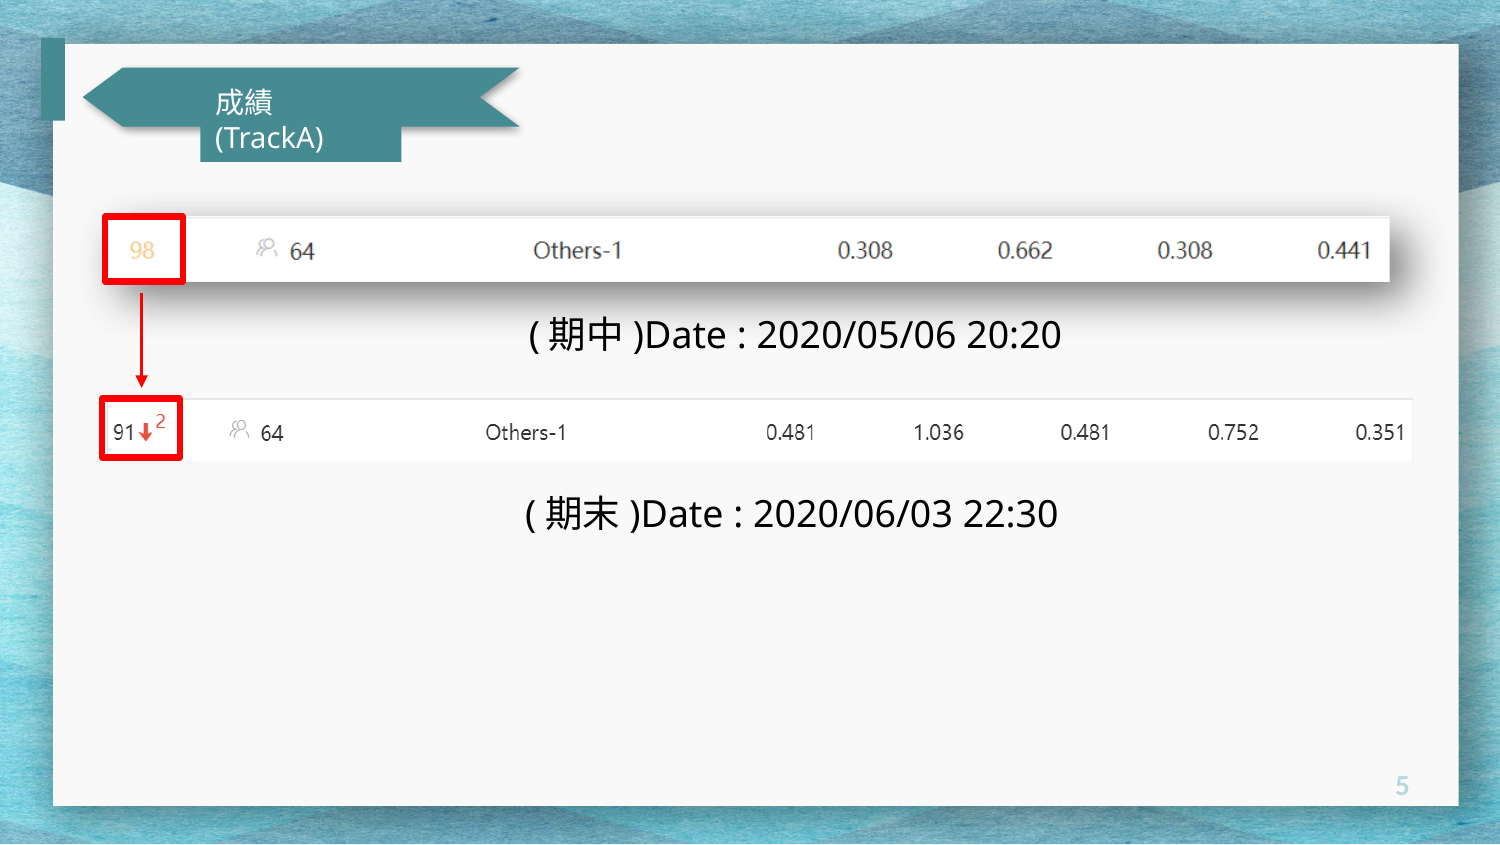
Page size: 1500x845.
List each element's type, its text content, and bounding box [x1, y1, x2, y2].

text_box [100, 396, 182, 460]
picture [0, 0, 1500, 844]
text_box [82, 67, 520, 128]
slide_number 5 [1074, 760, 1425, 806]
text_box (期中)Date : 2020/05/06 20:20 [514, 303, 1078, 364]
text_box (期末)Date : 2020/06/03 22:30 [510, 482, 1074, 543]
